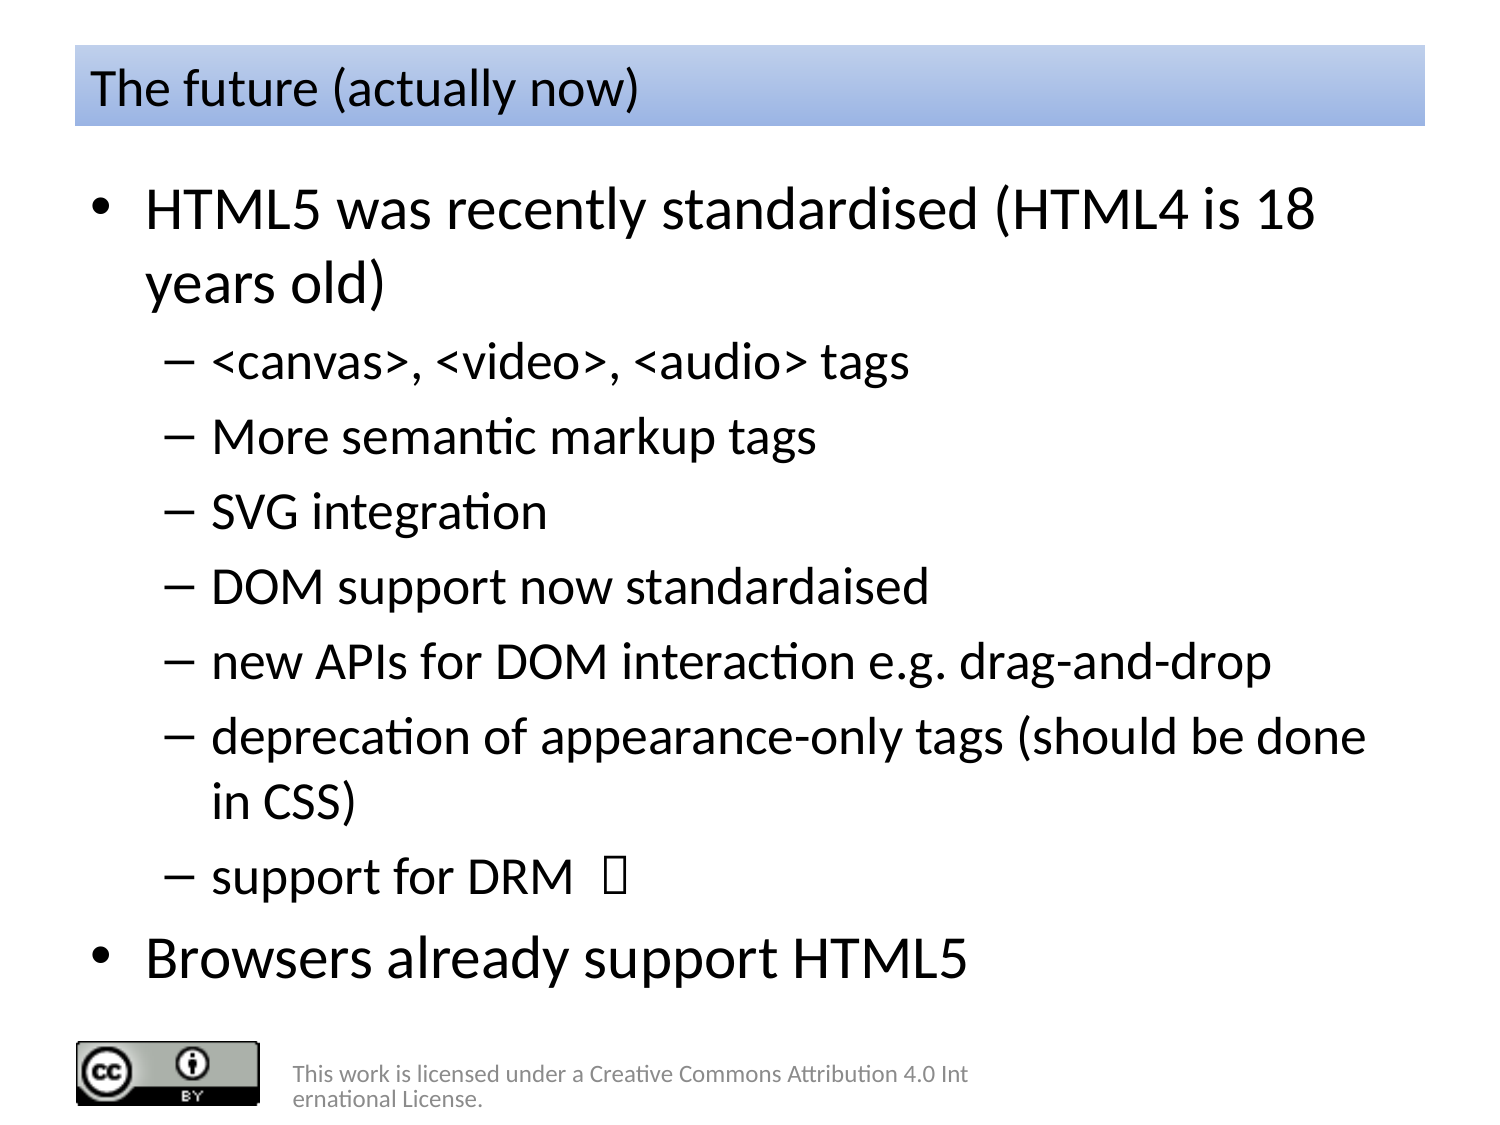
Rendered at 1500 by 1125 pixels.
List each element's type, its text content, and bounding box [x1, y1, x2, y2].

title The future (actually now) [75, 45, 1425, 126]
picture [76, 1041, 260, 1106]
footer This work is licensed under a Creative Commons Attribution 4.0 International License. [277, 1042, 988, 1103]
list HTML5 was recently standardised (HTML4 is 18 years old) <canvas>, <video>, <audio> tags More semantic markup tags SVG integration DOM support now standardaised new APIs for DOM interaction e.g. drag-and-drop deprecation of appearance-only tags (should be done in CSS) support for DRM  Browsers already support HTML5 [75, 160, 1425, 1005]
